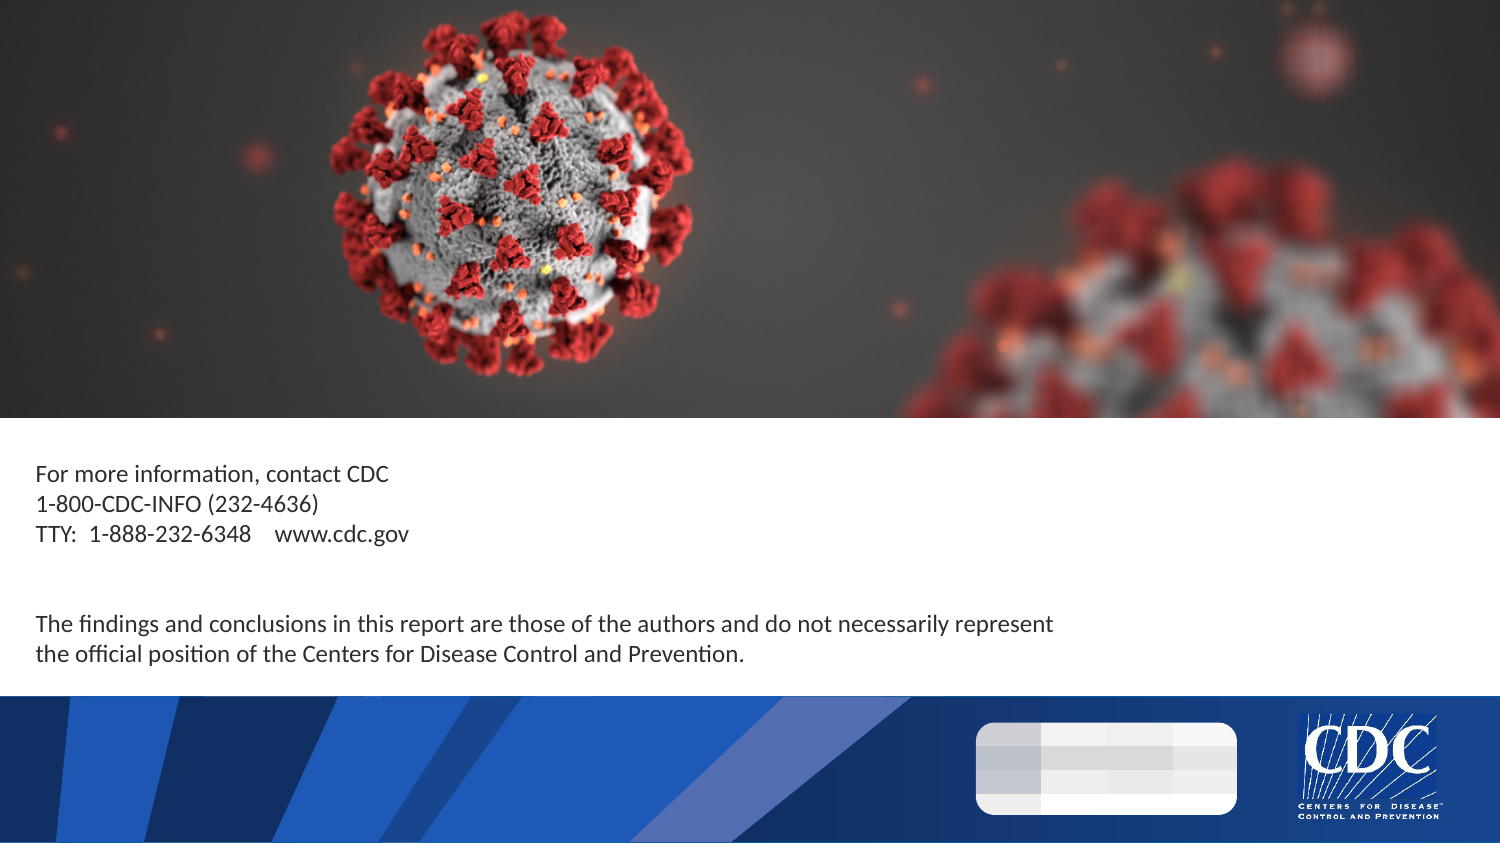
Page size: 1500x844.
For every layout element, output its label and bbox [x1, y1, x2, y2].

picture [0, 0, 1500, 418]
picture [1298, 714, 1443, 819]
